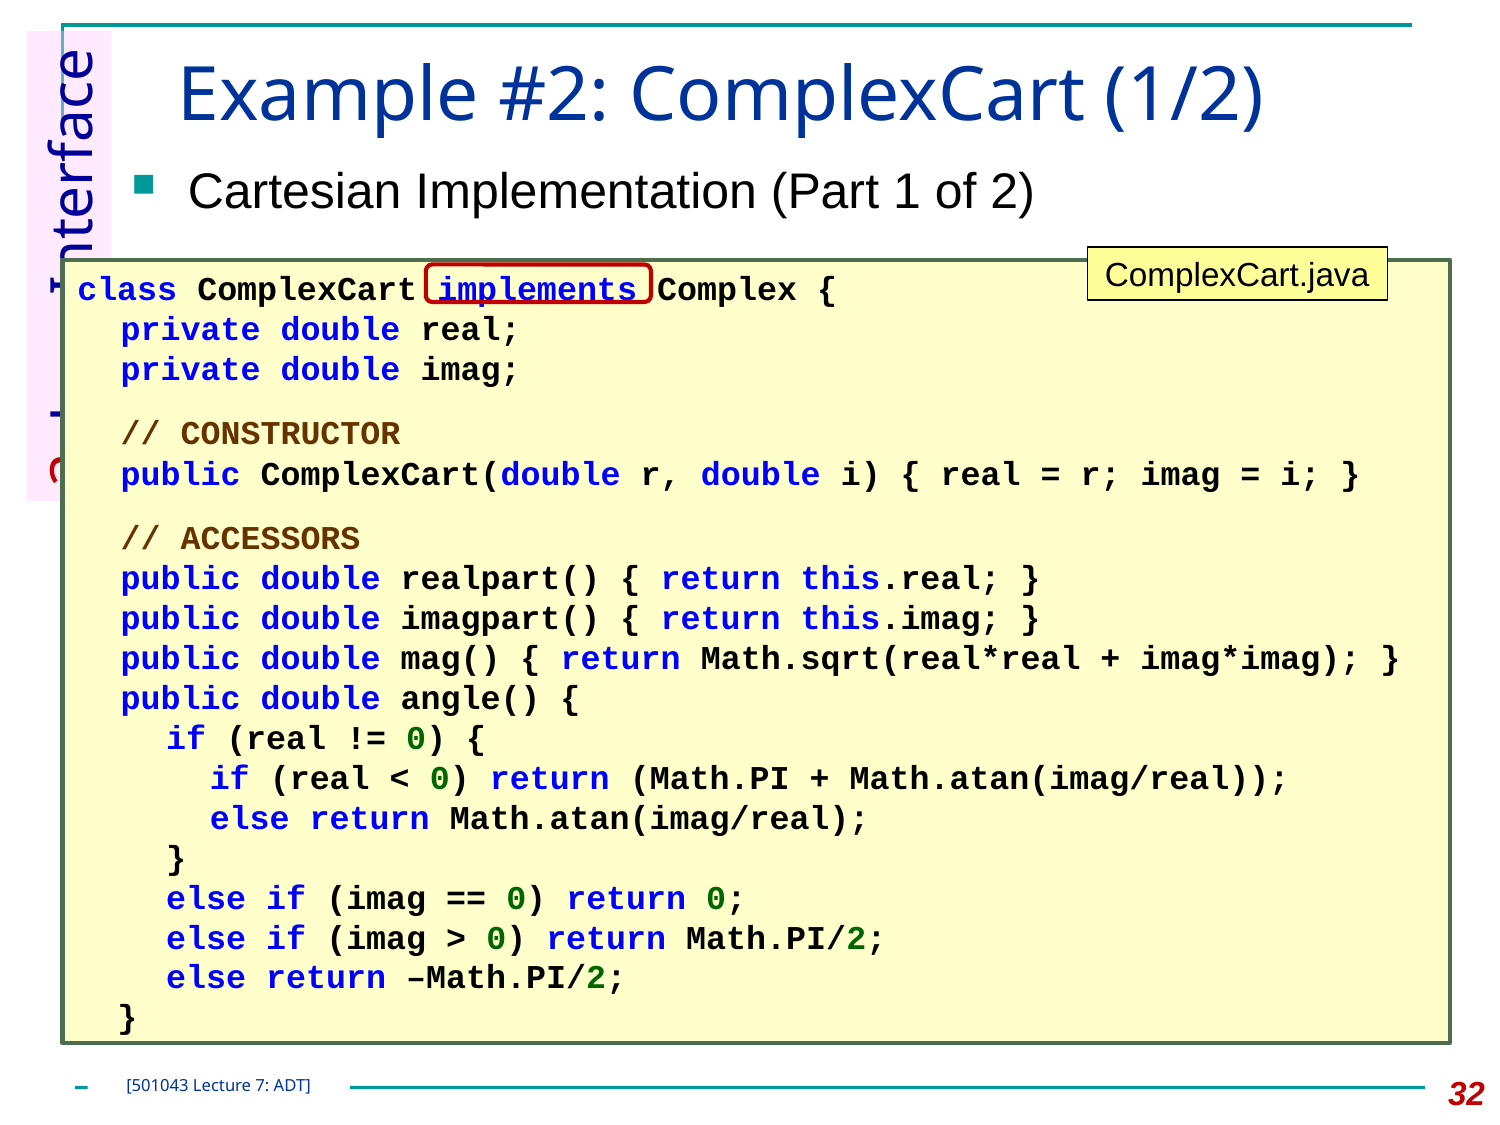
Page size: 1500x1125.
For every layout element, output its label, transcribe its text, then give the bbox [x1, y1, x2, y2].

title Example #2: ComplexCart (1/2) [162, 37, 1463, 168]
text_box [62, 246, 1451, 1053]
slide_number 32 [1400, 1065, 1500, 1125]
text_box 3. Java Interface [26, 30, 112, 501]
list Cartesian Implementation (Part 1 of 2) [116, 151, 1405, 240]
text_box [501043 Lecture 7: ADT] [87, 1074, 350, 1100]
